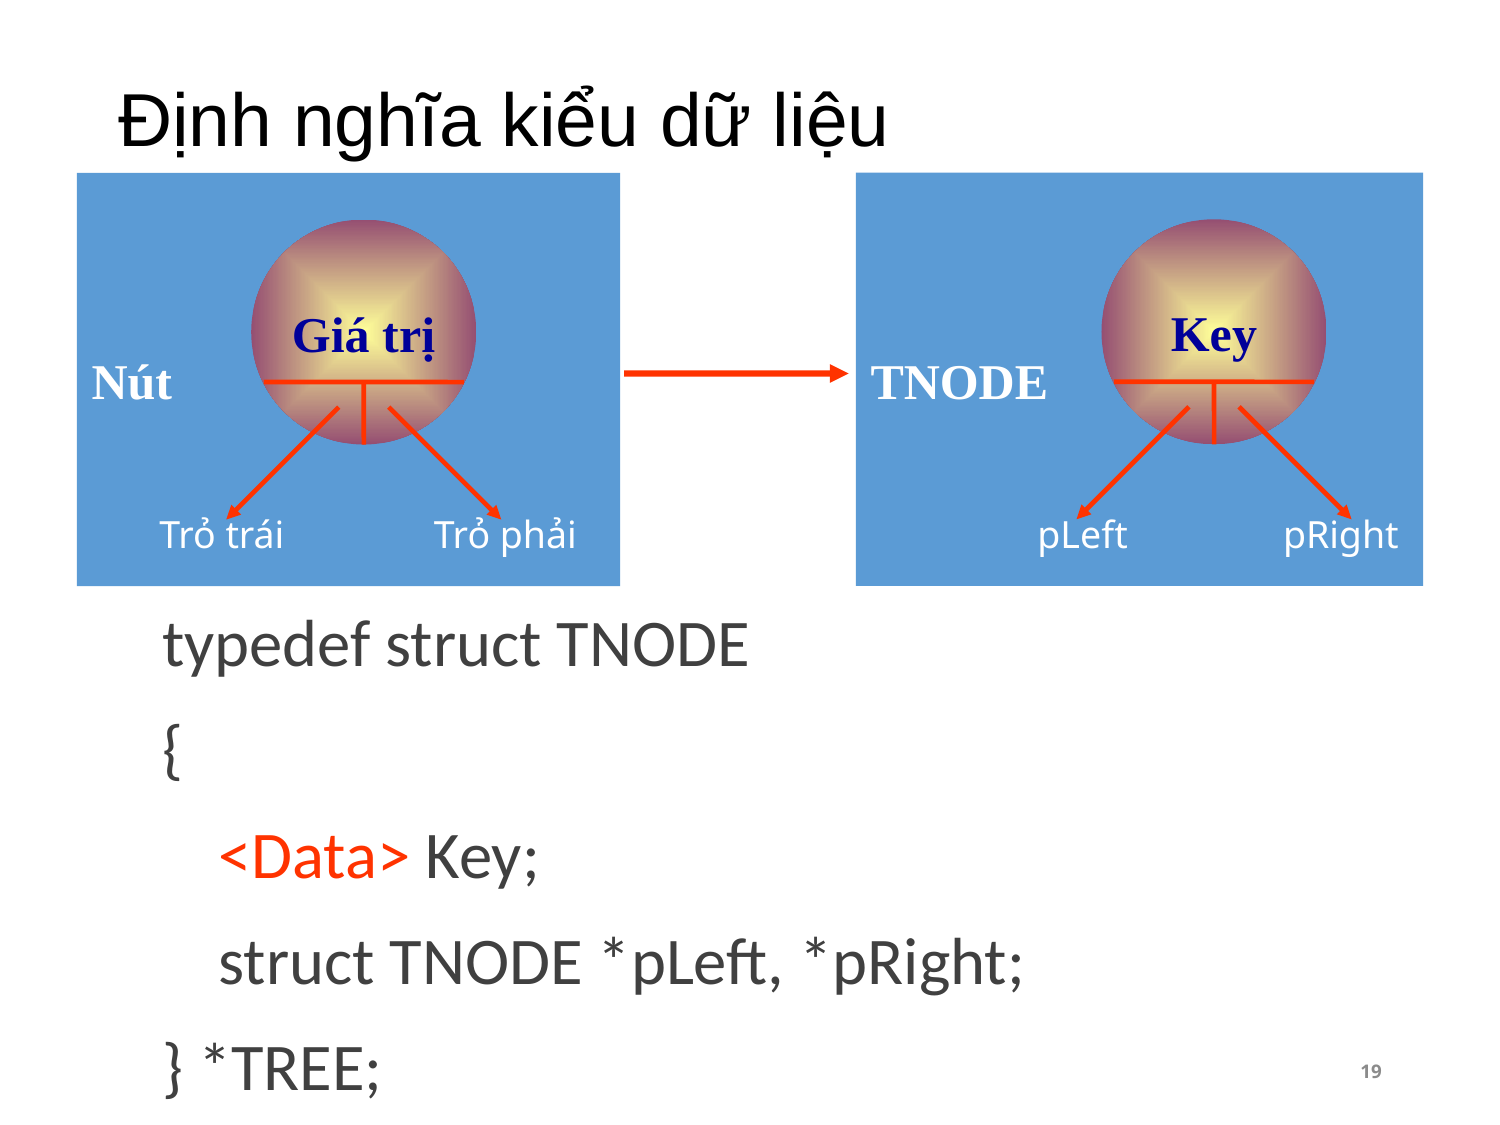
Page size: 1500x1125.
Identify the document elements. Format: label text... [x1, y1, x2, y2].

text_box Nút [76, 172, 621, 587]
text_box Trỏ phải [418, 503, 592, 564]
text_box pRight [1268, 503, 1414, 564]
text_box pLeft [1022, 503, 1143, 564]
text_box Trỏ trái [144, 503, 300, 564]
text_box Key [1101, 219, 1327, 445]
text_box TNODE [855, 172, 1424, 586]
slide_number 19 [1272, 1042, 1397, 1103]
text_box Giá trị [251, 219, 477, 445]
text_box [624, 367, 849, 380]
title Định nghĩa kiểu dữ liệu [103, 7, 1397, 225]
text_box typedef struct TNODE { <Data> Key; struct TNODE *pLeft, *pRight; } *TREE; [147, 592, 1272, 1125]
